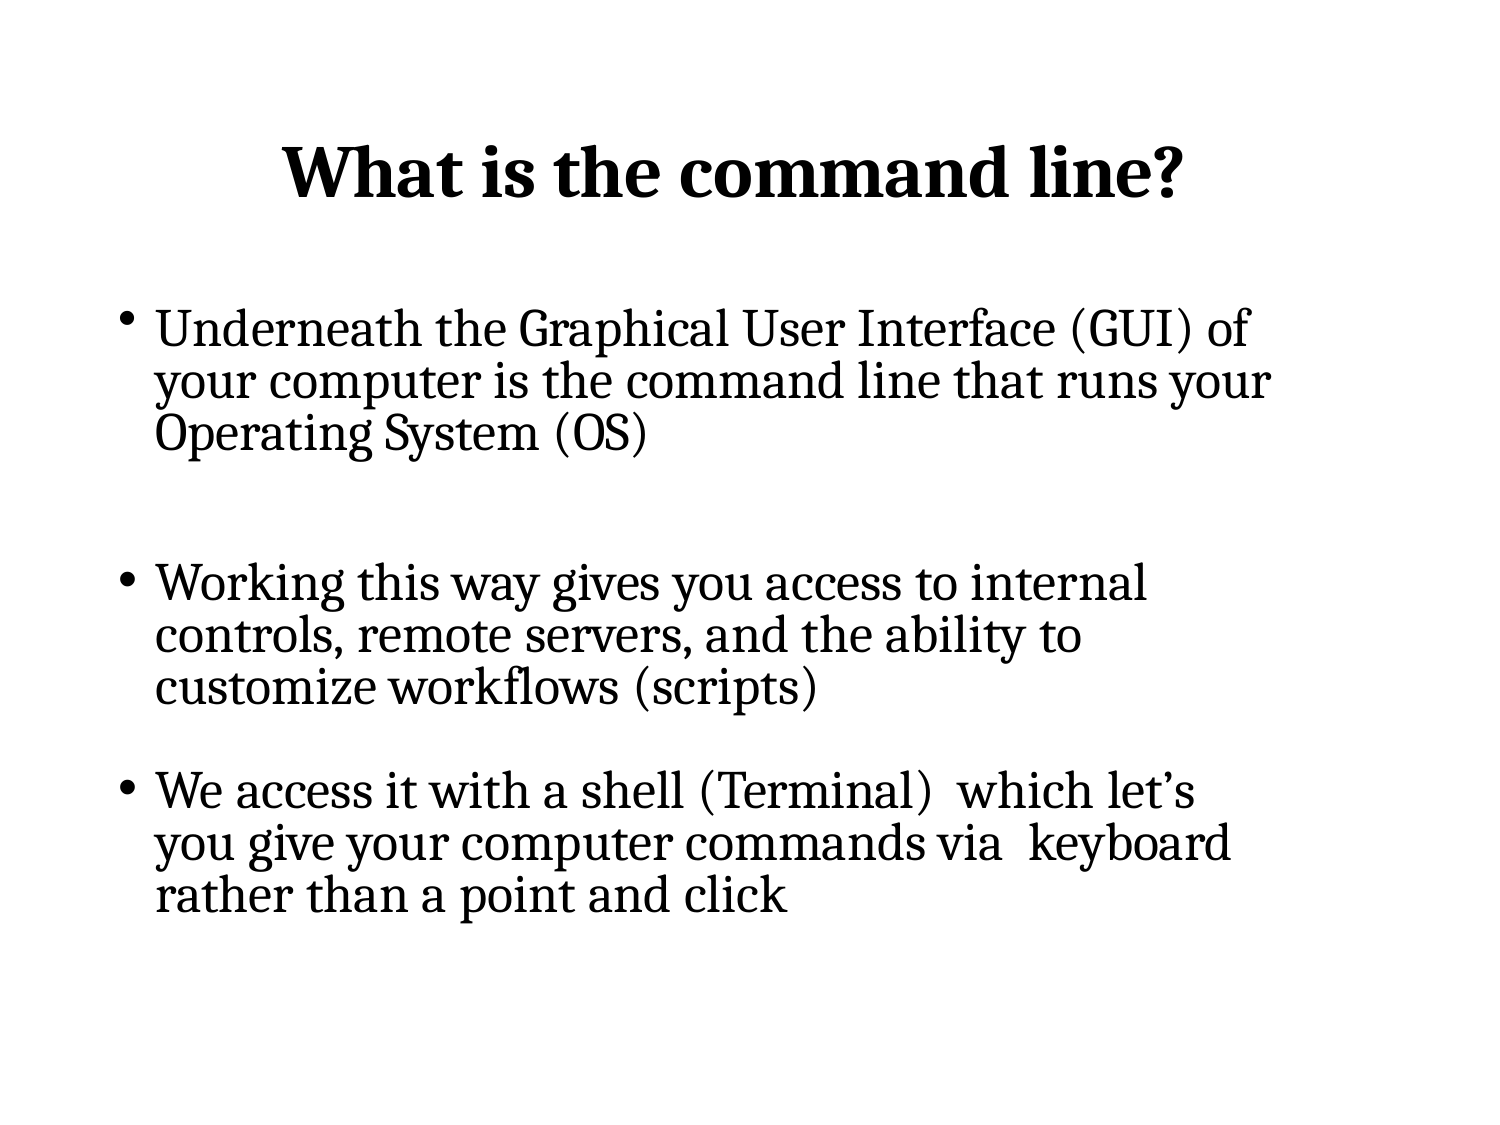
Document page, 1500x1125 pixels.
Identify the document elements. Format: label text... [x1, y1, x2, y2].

text_box Underneath the Graphical User Interface (GUI) of your computer is the command line that runs your Operating System (OS) Working this way gives you access to internal controls, remote servers, and the ability to customize workflows (scripts) We access it with a shell (Terminal) which let’s you give your computer commands via keyboard rather than a point and click [115, 290, 1366, 1073]
title What is the command line? [280, 119, 1221, 290]
